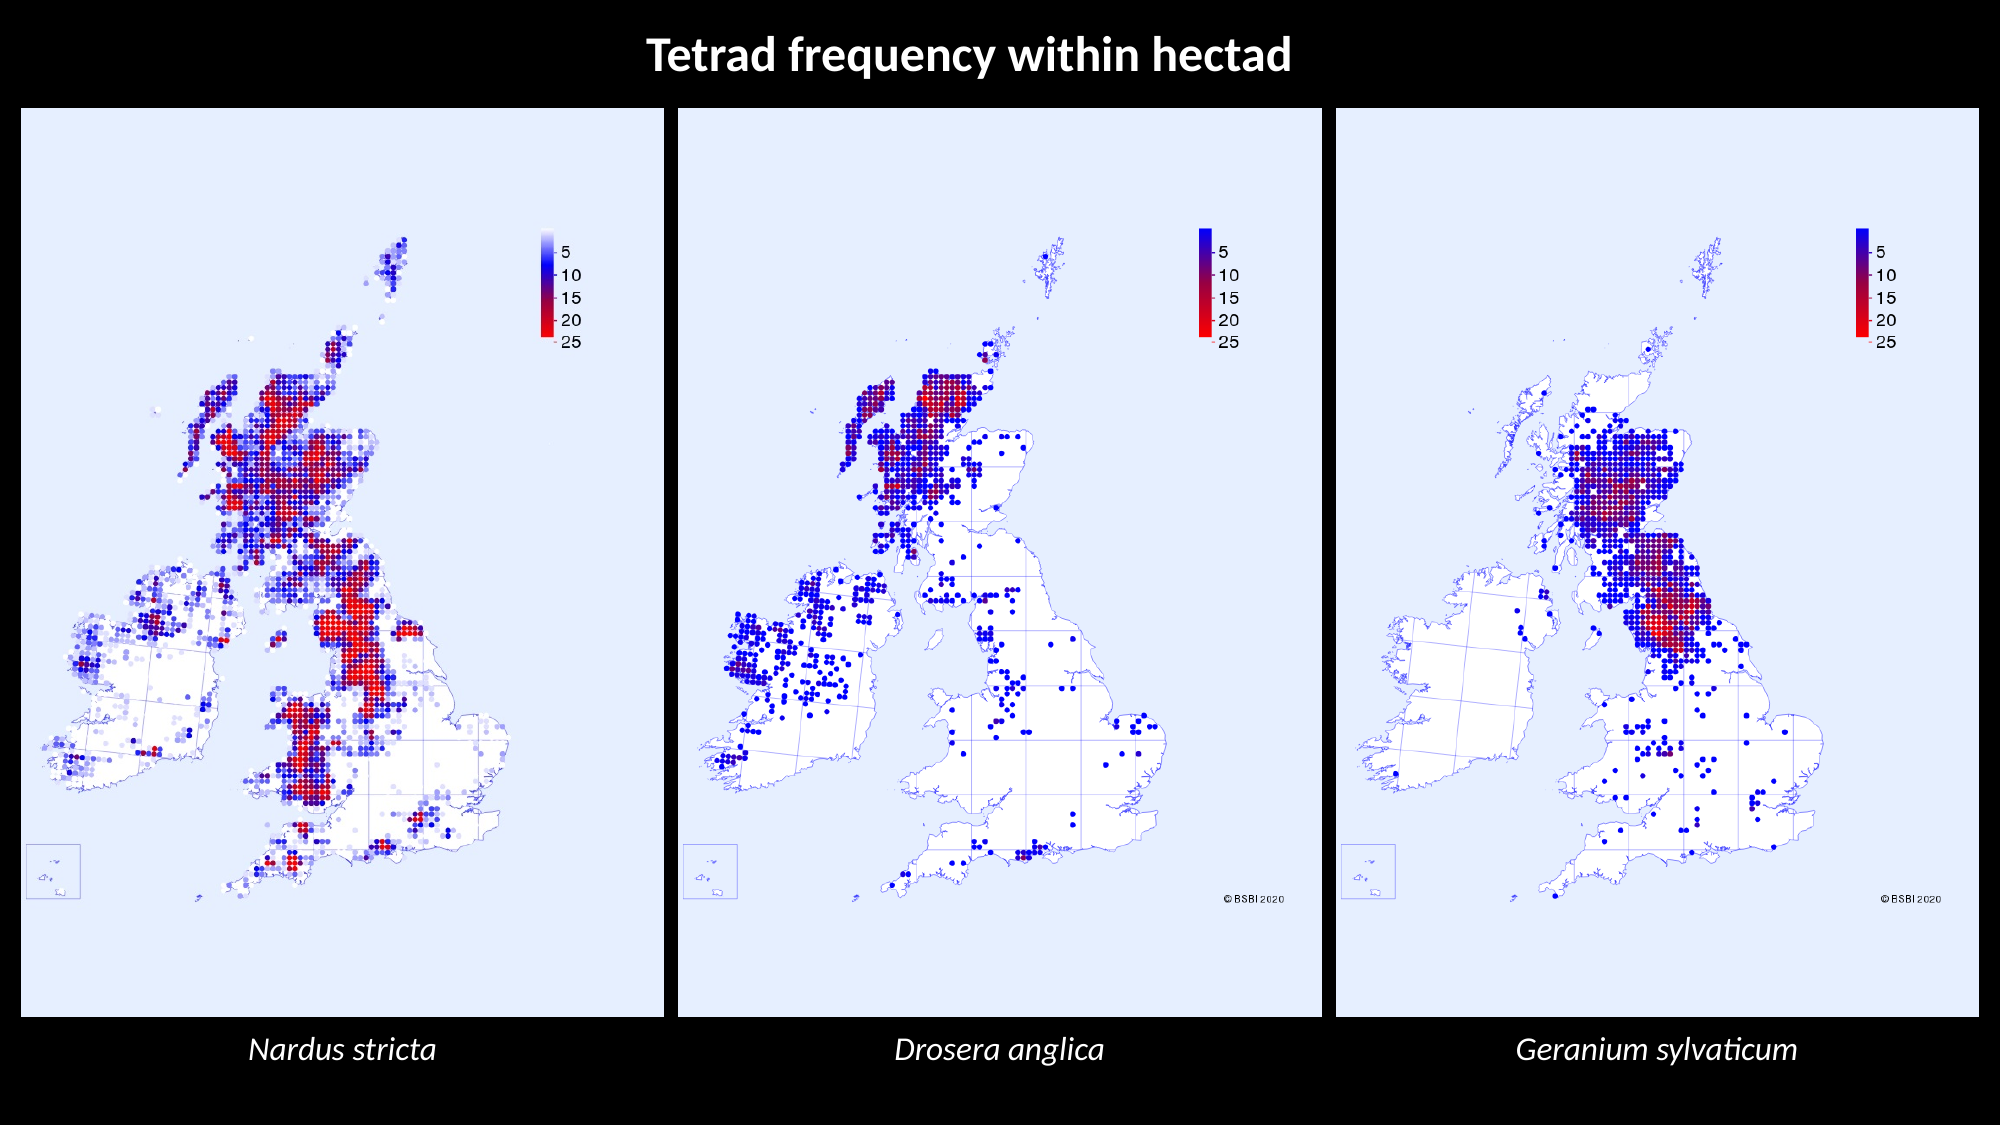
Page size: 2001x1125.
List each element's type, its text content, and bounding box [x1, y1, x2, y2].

picture [1335, 107, 1979, 1017]
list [21, 108, 664, 1017]
text_box Tetrad frequency within hectad [481, 14, 1356, 89]
text_box Geranium sylvaticum [1500, 1026, 1814, 1075]
text_box Drosera anglica [879, 1026, 1121, 1075]
picture [678, 107, 1322, 1017]
text_box Nardus stricta [233, 1025, 453, 1075]
